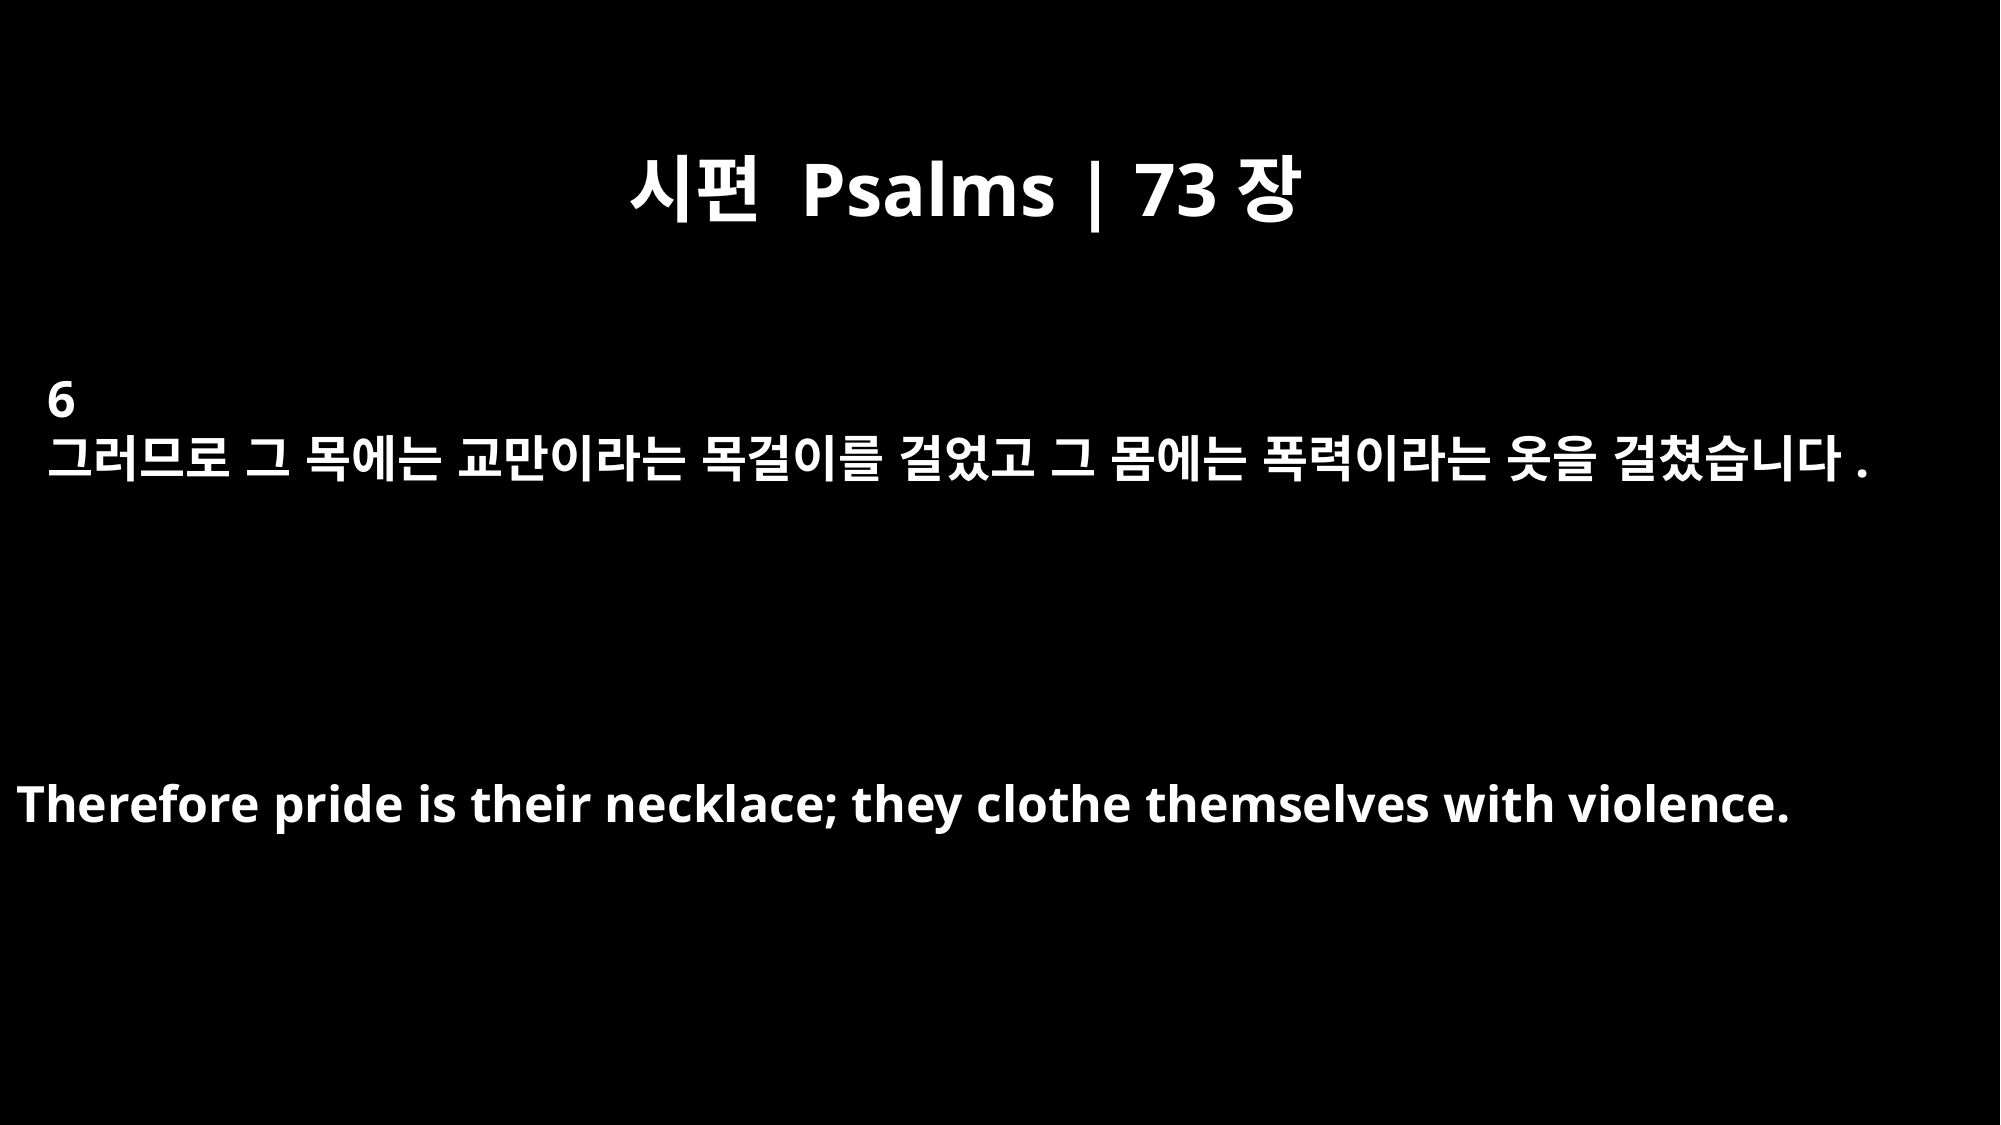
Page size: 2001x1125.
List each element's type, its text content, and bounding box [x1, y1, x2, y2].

text_box Therefore pride is their necklace; they clothe themselves with violence. [1, 764, 1807, 840]
text_box 시편 Psalms | 73장 [613, 136, 1319, 239]
text_box 6 그러므로 그 목에는 교만이라는 목걸이를 걸었고 그 몸에는 폭력이라는 옷을 걸쳤습니다. [32, 359, 1885, 495]
